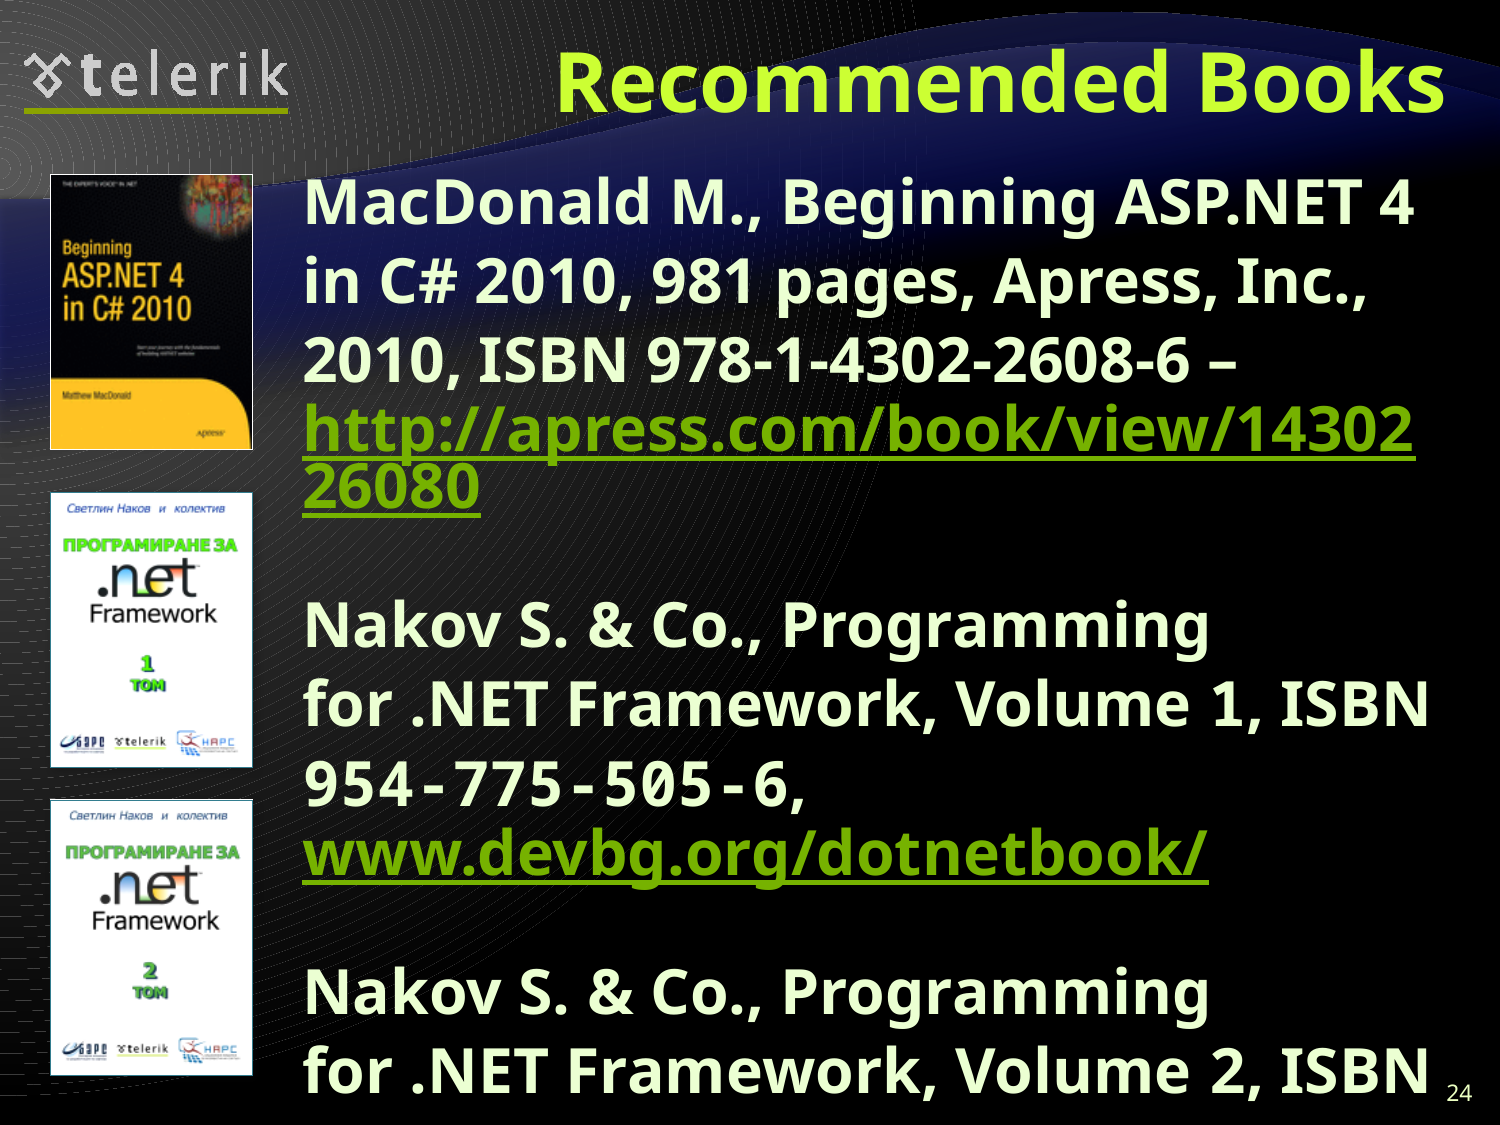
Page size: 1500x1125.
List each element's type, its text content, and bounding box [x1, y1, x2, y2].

picture [24, 49, 288, 114]
list MacDonald M., Beginning ASP.NET 4 in C# 2010, 981 pages, Apress, Inc., 2010, ISBN 978-1-4302-2608-6 – http://apress.com/book/view/1430226080 Nakov S. & Co., Programming for .NET Framework, Volume 1, ISBN 954-775-505-6, www.devbg.org/dotnetbook/ Nakov S. & Co., Programming for .NET Framework, Volume 2, ISBN 954-775-672-9, www.devbg.org/dotnetbook/ [287, 149, 1450, 1075]
picture [49, 799, 253, 1076]
picture [49, 174, 253, 451]
title Recommended Books [300, 12, 1463, 163]
slide_number 24 [1412, 1074, 1488, 1113]
picture [49, 492, 253, 768]
